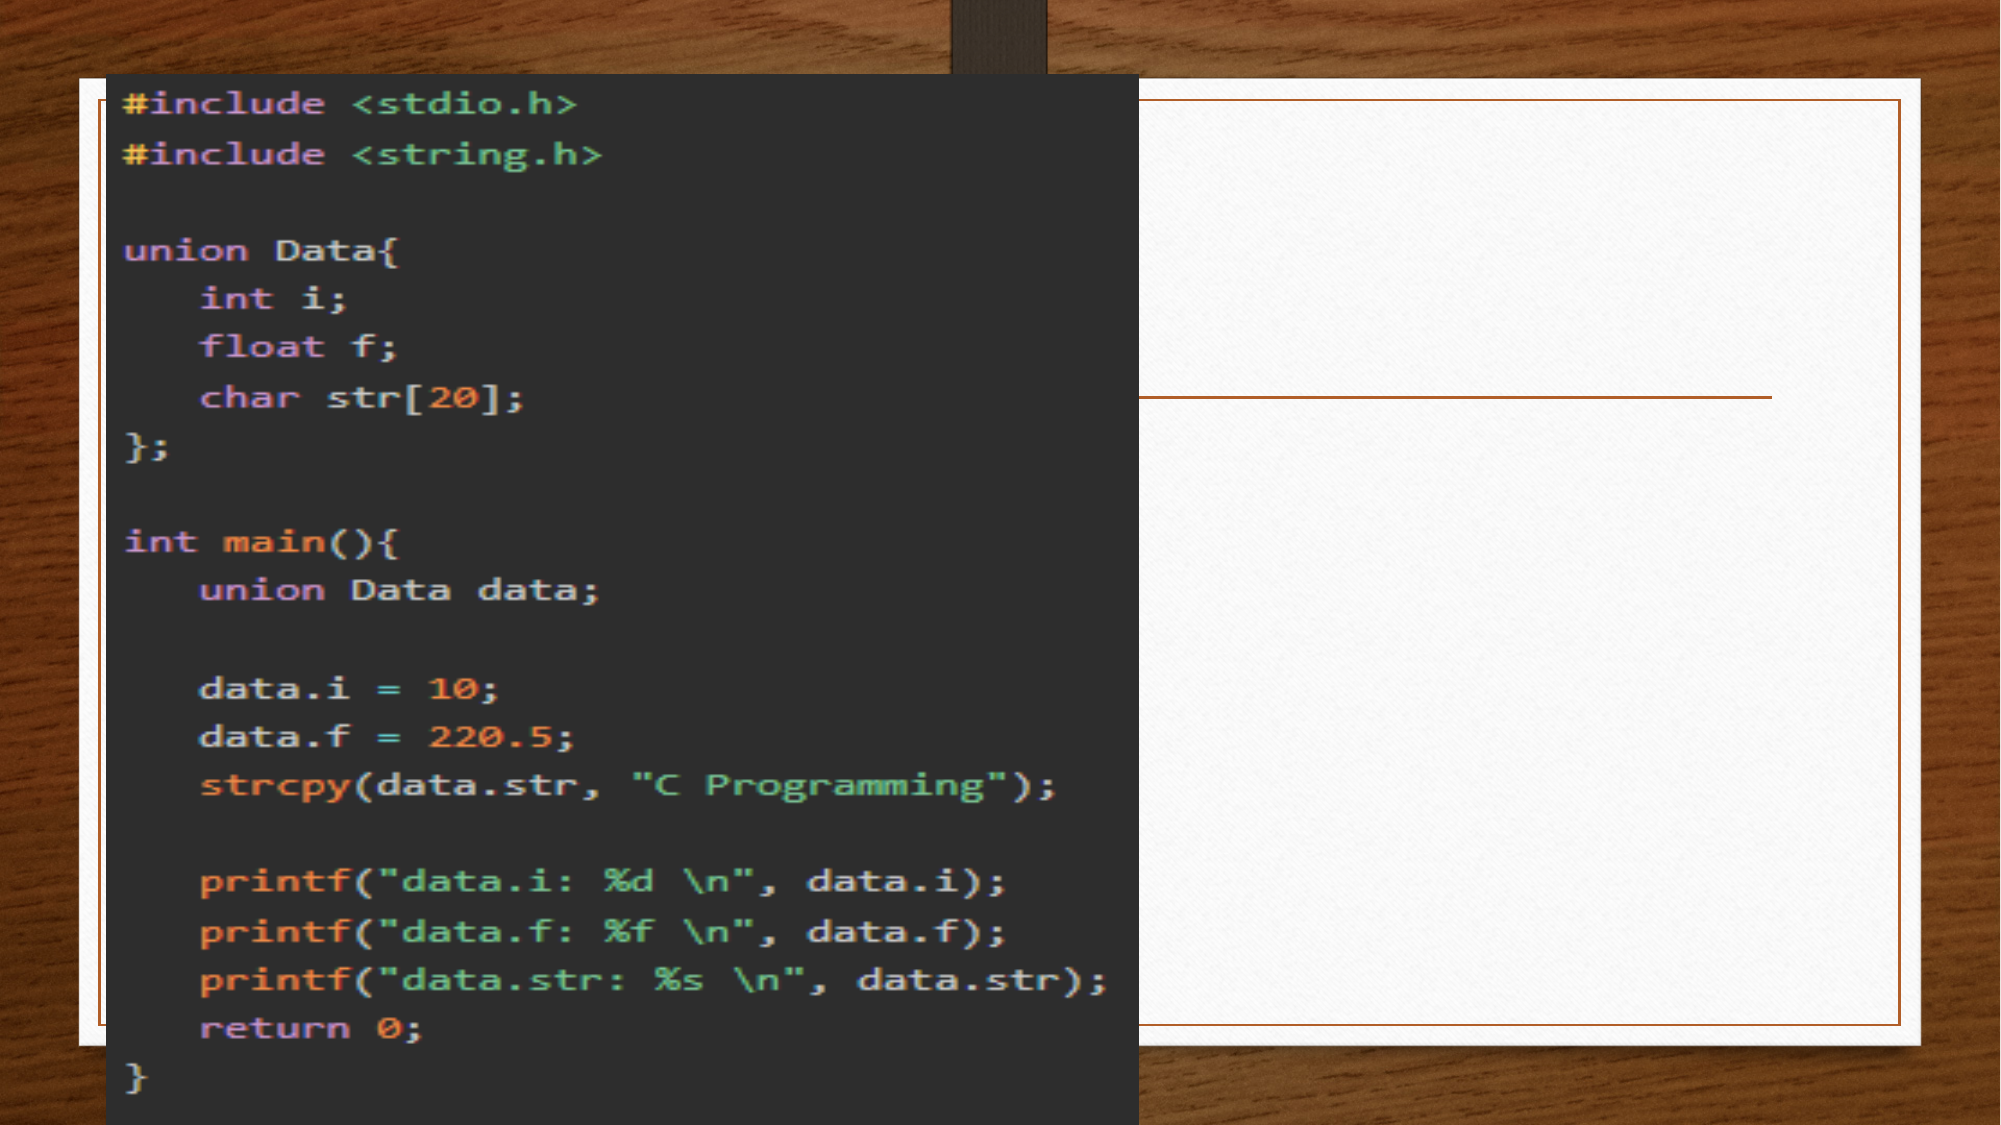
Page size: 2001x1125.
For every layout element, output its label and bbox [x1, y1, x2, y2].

picture [949, 0, 2001, 1125]
picture [0, 0, 948, 1125]
picture [1140, 101, 1898, 1024]
picture [101, 101, 105, 1024]
list [105, 73, 1140, 1125]
